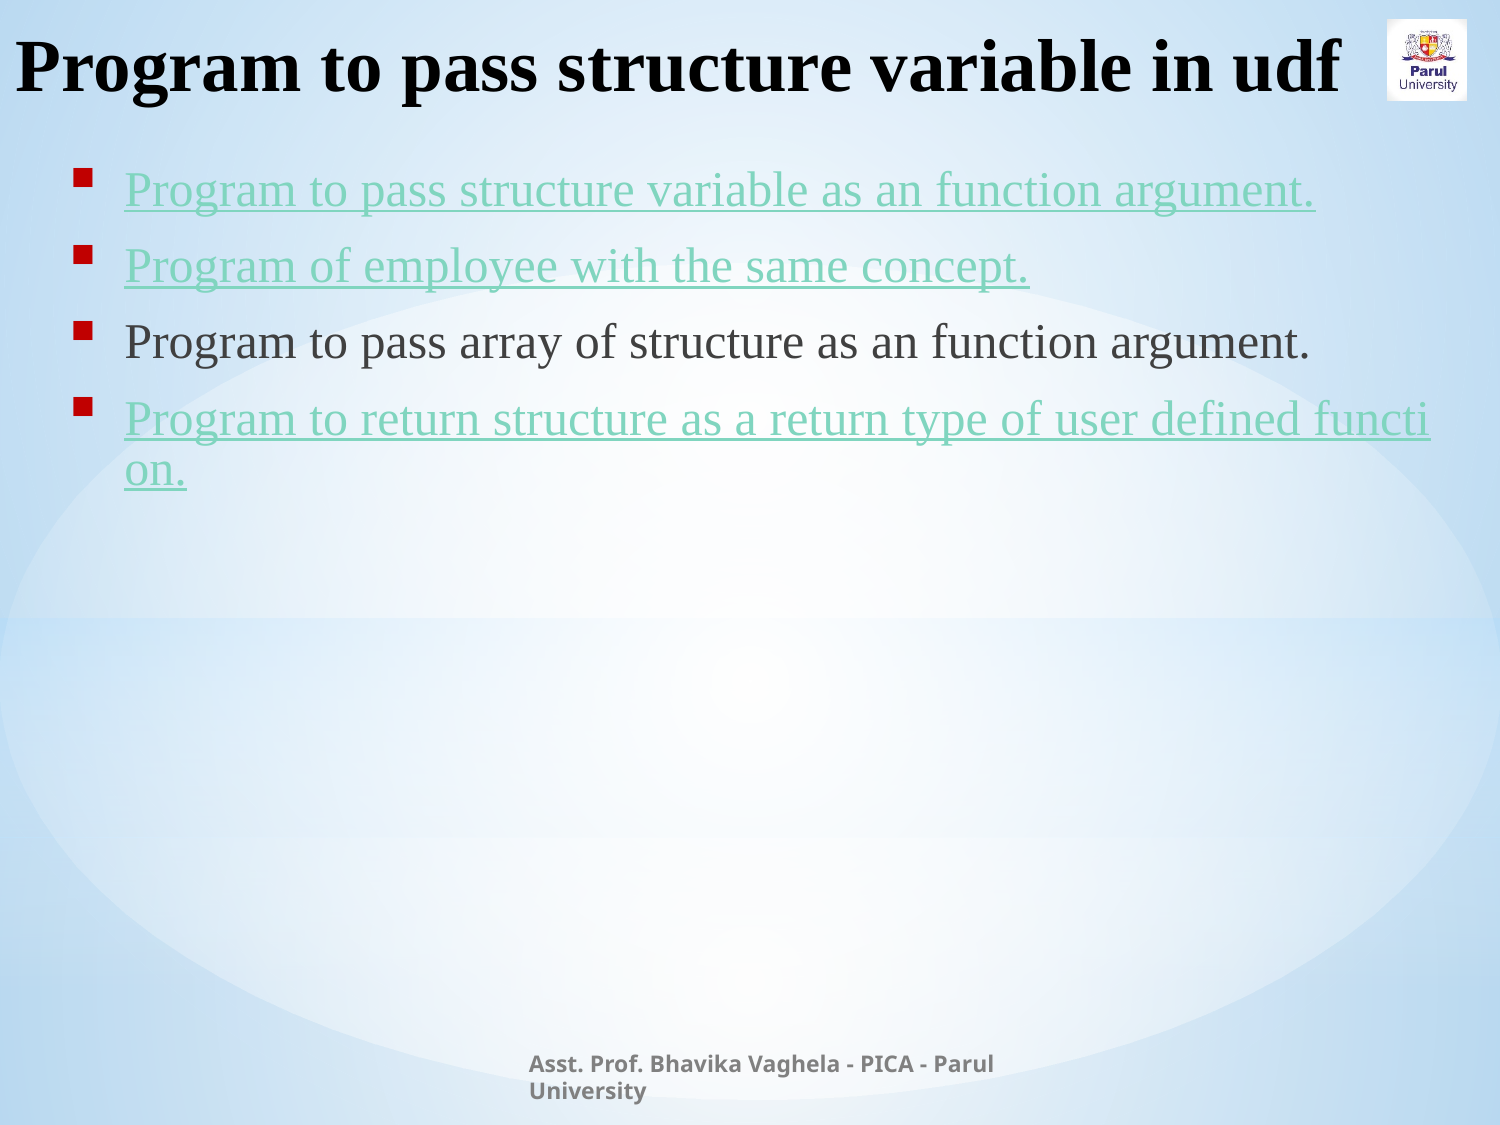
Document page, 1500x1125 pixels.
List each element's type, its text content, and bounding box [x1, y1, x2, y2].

picture [1387, 18, 1468, 102]
list Program to pass structure variable as an function argument. Program of employee with the same concept. Program to pass array of structure as an function argument. Program to return structure as a return type of user defined function. [53, 149, 1447, 1024]
title Program to pass structure variable in udf [0, 8, 1483, 105]
footer Asst. Prof. Bhavika Vaghela - PICA - Parul University [513, 1046, 1064, 1107]
